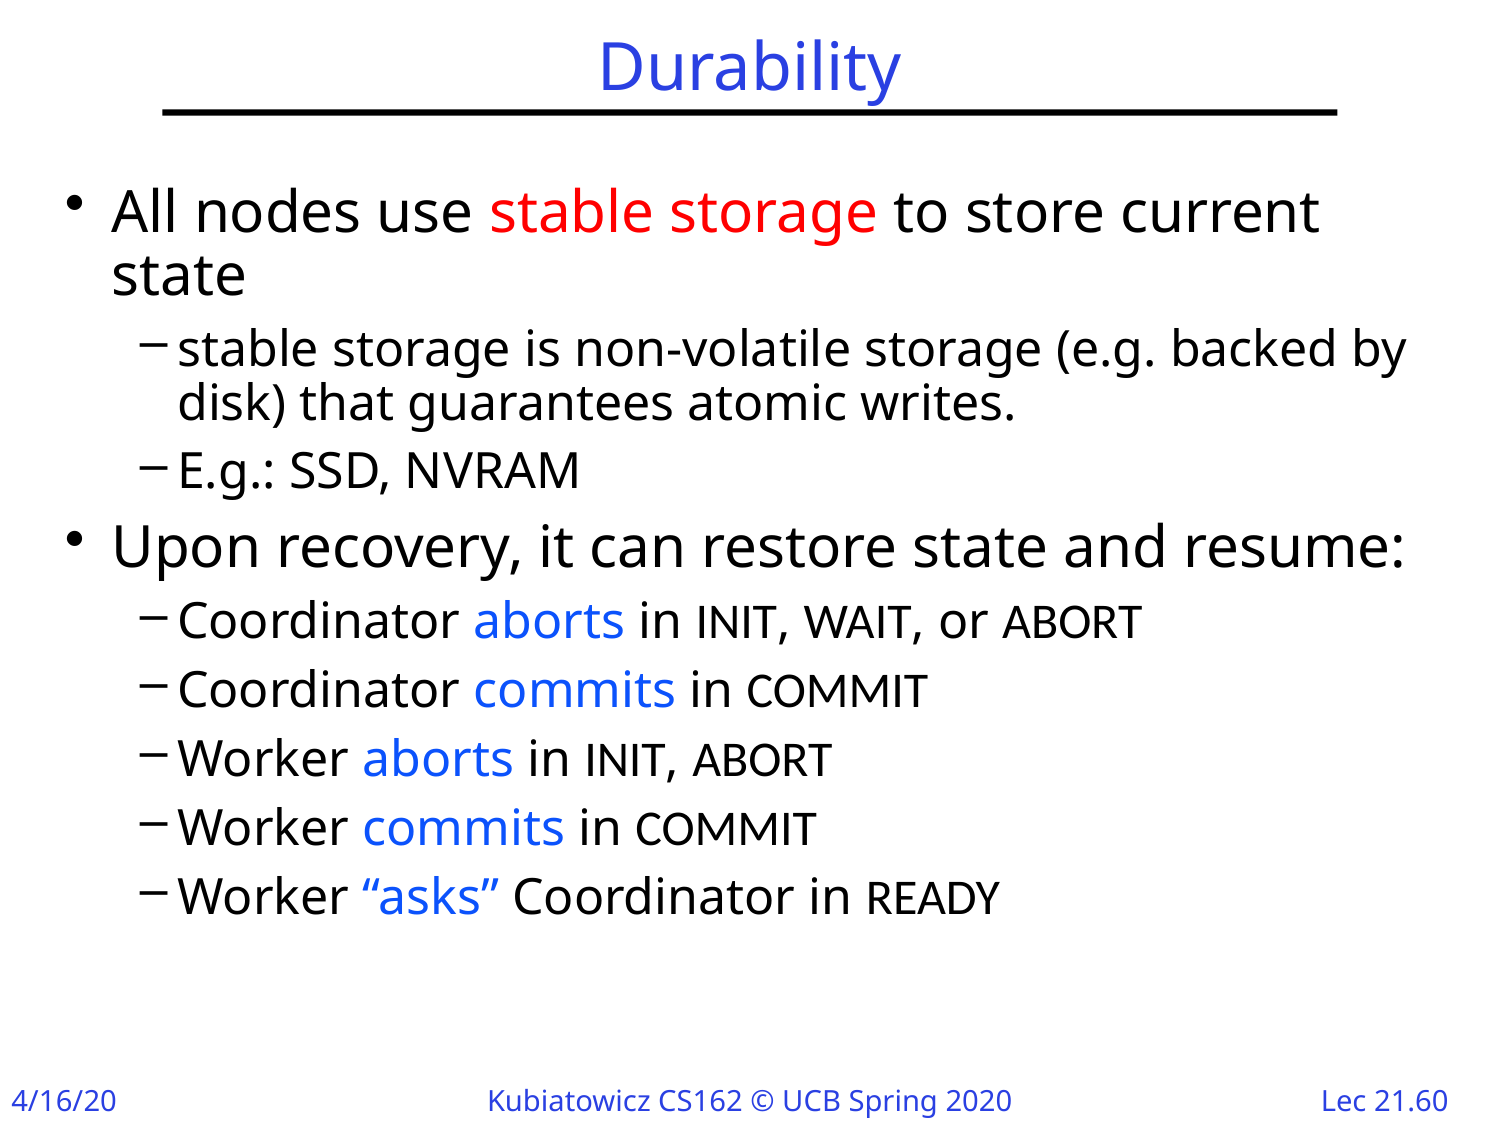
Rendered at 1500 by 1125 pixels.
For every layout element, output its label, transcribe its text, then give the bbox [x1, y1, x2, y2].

list All nodes use stable storage to store current state stable storage is non-volatile storage (e.g. backed by disk) that guarantees atomic writes. E.g.: SSD, NVRAM Upon recovery, it can restore state and resume: Coordinator aborts in INIT, WAIT, or ABORT Coordinator commits in COMMIT Worker aborts in INIT, ABORT Worker commits in COMMIT Worker “asks” Coordinator in READY [50, 174, 1450, 988]
title Durability [162, 24, 1338, 113]
